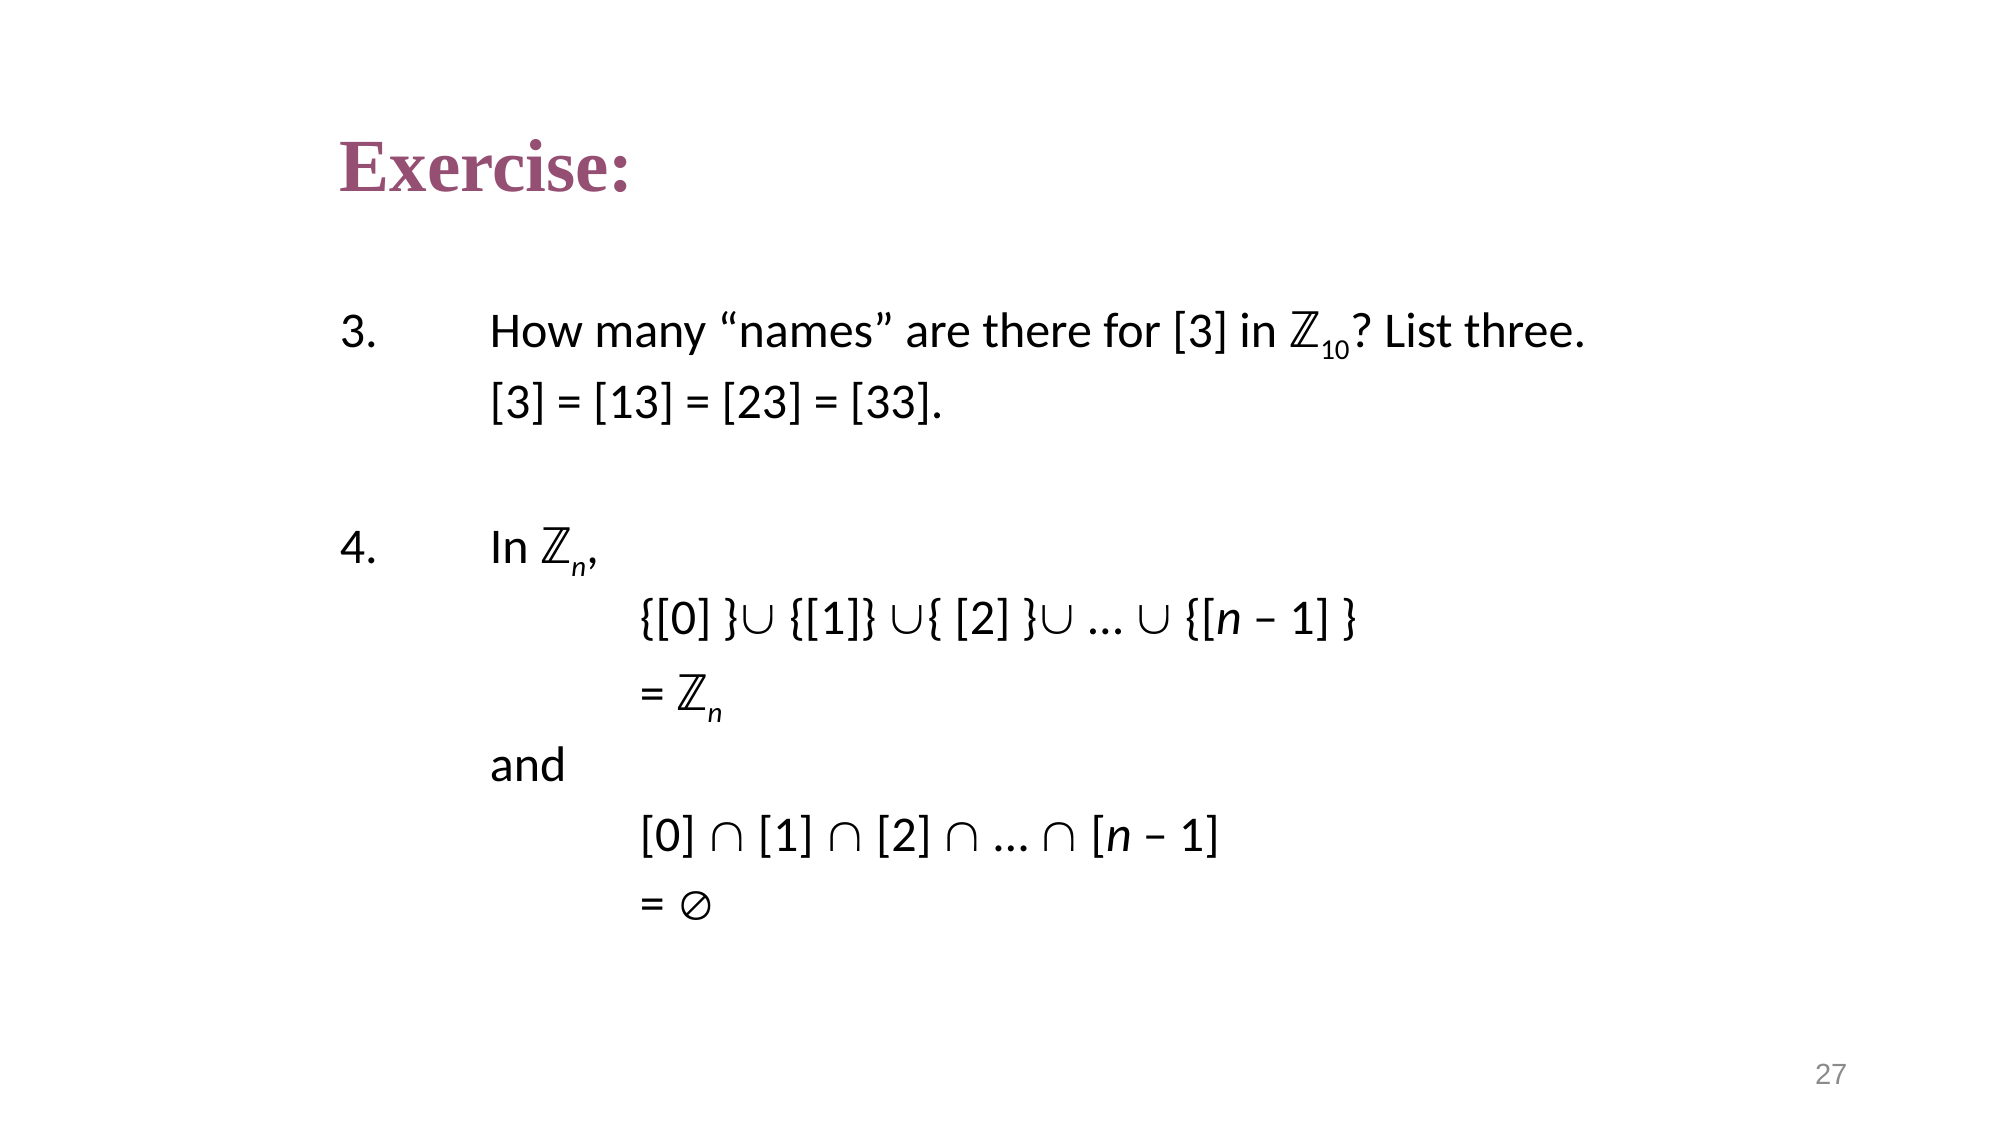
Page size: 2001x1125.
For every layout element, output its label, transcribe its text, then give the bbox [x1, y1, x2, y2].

list 3. How many “names” are there for [3] in ℤ10? List three. [3] = [13] = [23] = [33]. 4. In ℤn, {[0] } {[1]} { [2] } …  {[n – 1] } = ℤn and [0]  [1]  [2]  …  [n – 1] =  [324, 290, 1675, 1034]
slide_number 27 [1412, 1042, 1863, 1103]
title Exercise: [324, 73, 1675, 262]
